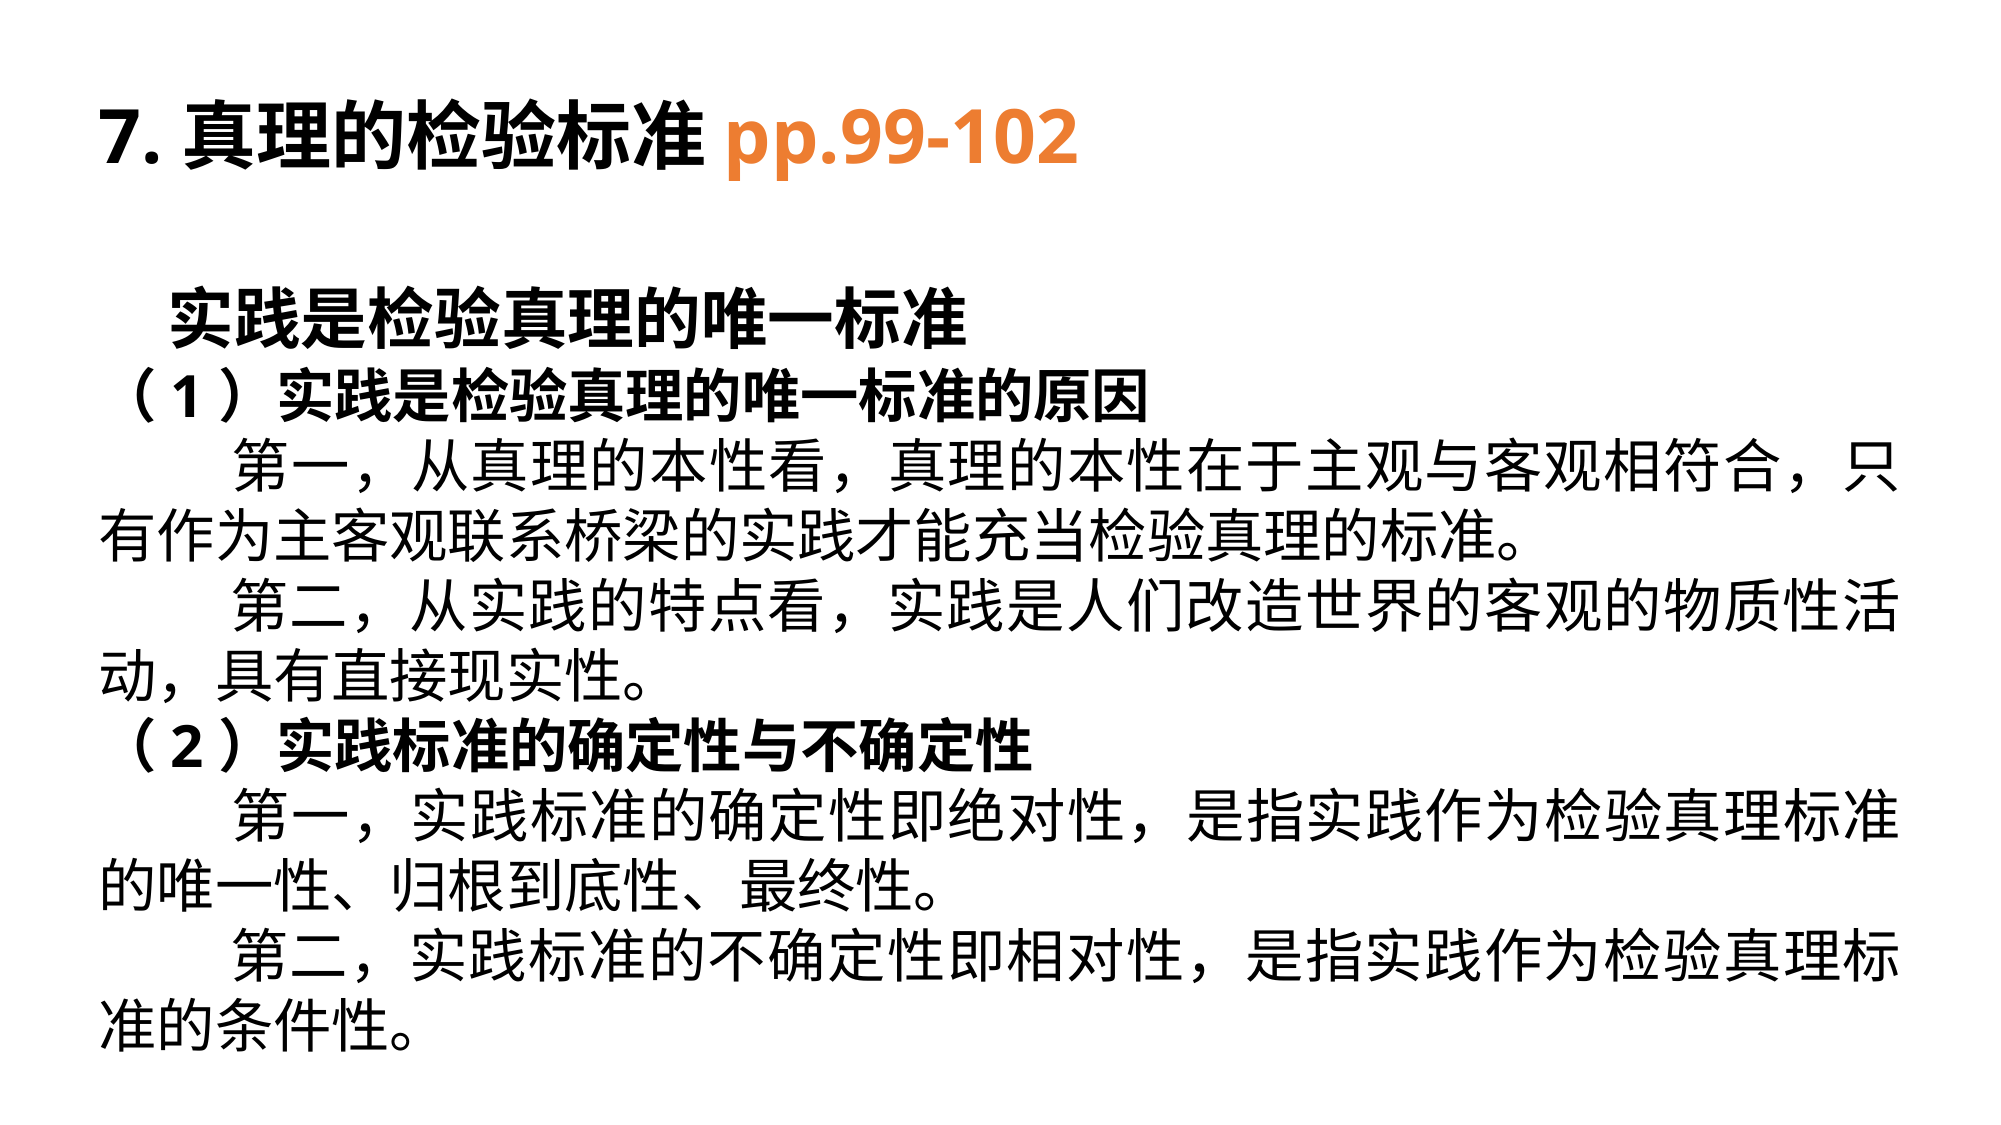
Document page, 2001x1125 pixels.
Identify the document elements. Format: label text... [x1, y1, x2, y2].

text_box 7.真理的检验标准pp.99-102 实践是检验真理的唯一标准 （1）实践是检验真理的唯一标准的原因 第一，从真理的本性看，真理的本性在于主观与客观相符合，只有作为主客观联系桥梁的实践才能充当检验真理的标准。 第二，从实践的特点看，实践是人们改造世界的客观的物质性活动，具有直接现实性。 （2）实践标准的确定性与不确定性 第一，实践标准的确定性即绝对性，是指实践作为检验真理标准的唯一性、归根到底性、最终性。 第二，实践标准的不确定性即相对性，是指实践作为检验真理标准的条件性。 [83, 81, 1916, 1067]
